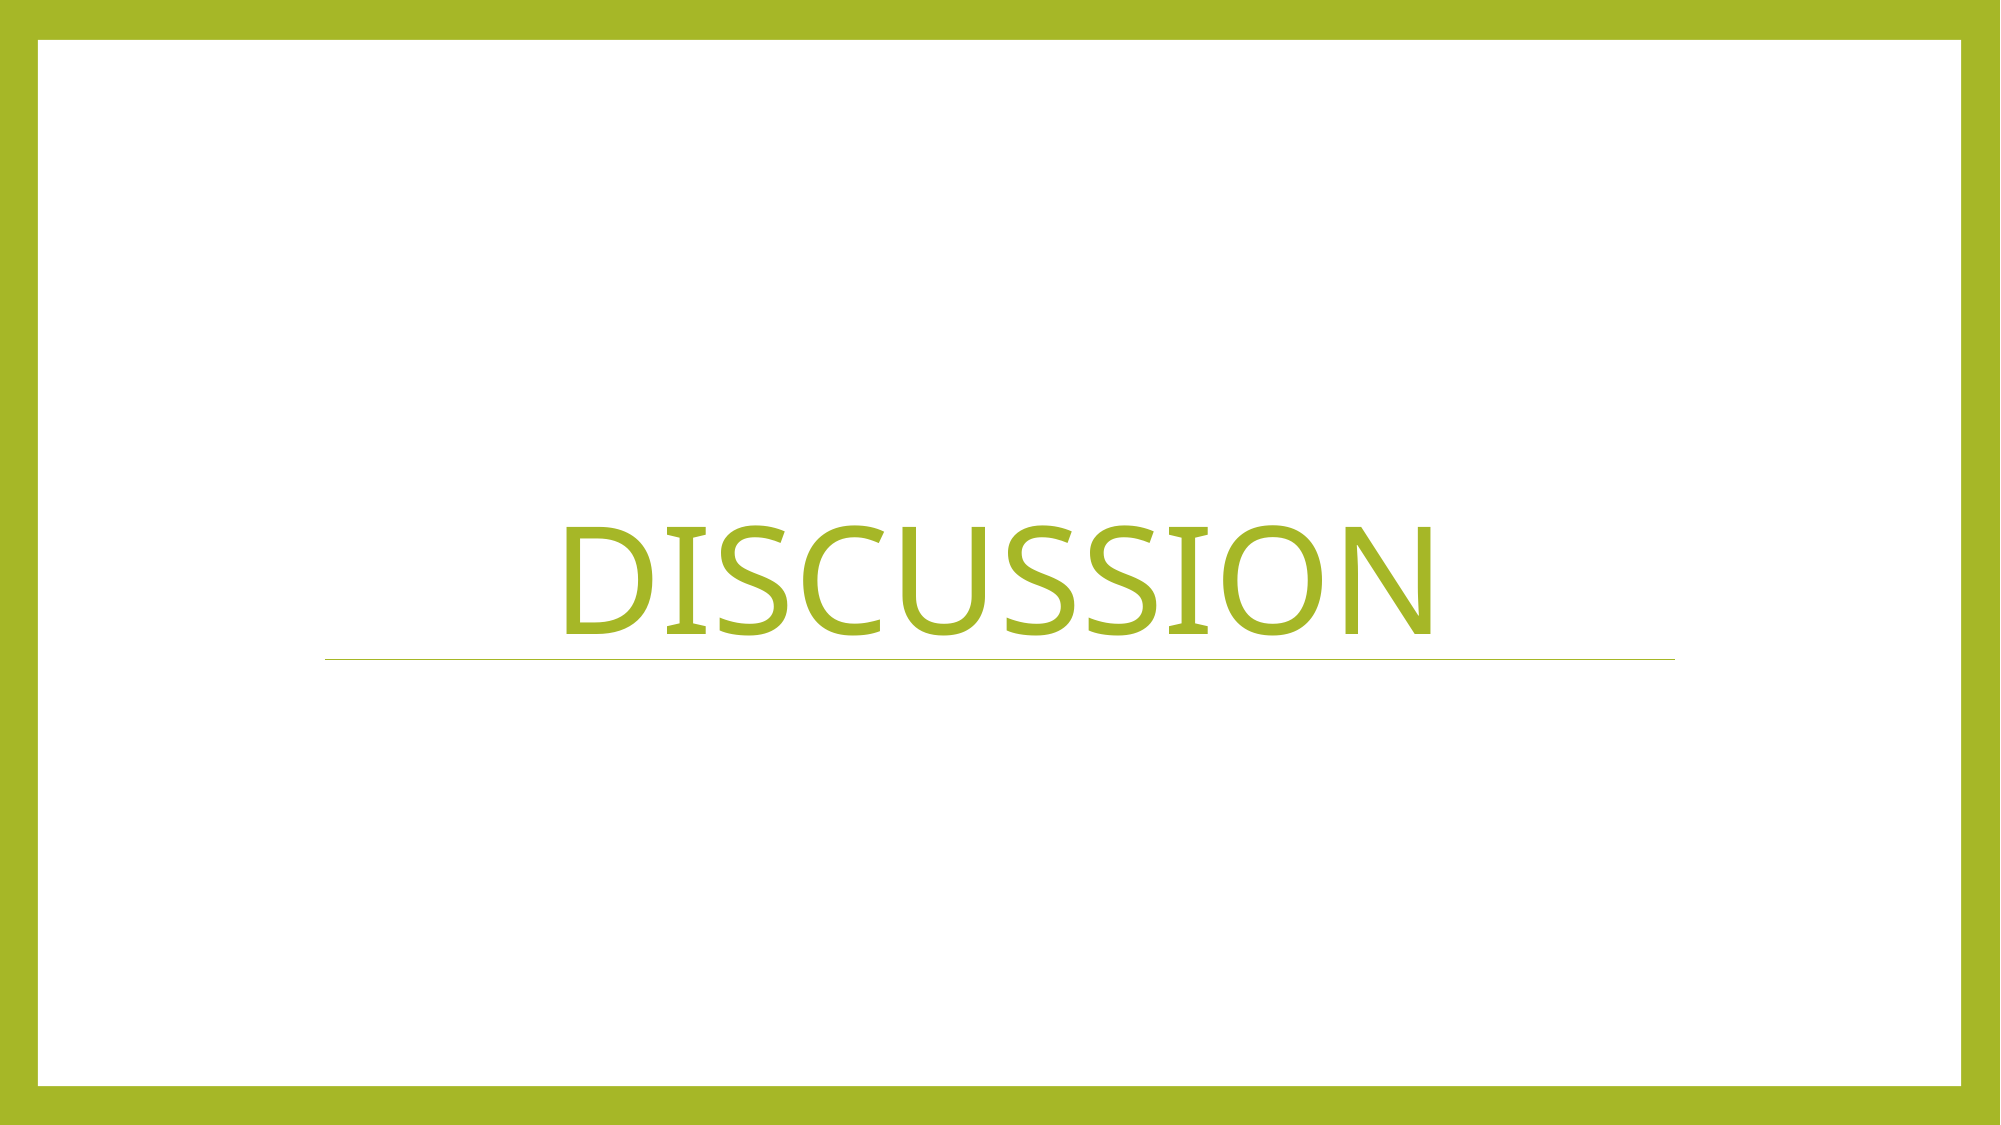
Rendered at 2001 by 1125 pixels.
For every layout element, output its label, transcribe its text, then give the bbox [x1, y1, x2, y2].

title Discussion [181, 192, 1817, 673]
